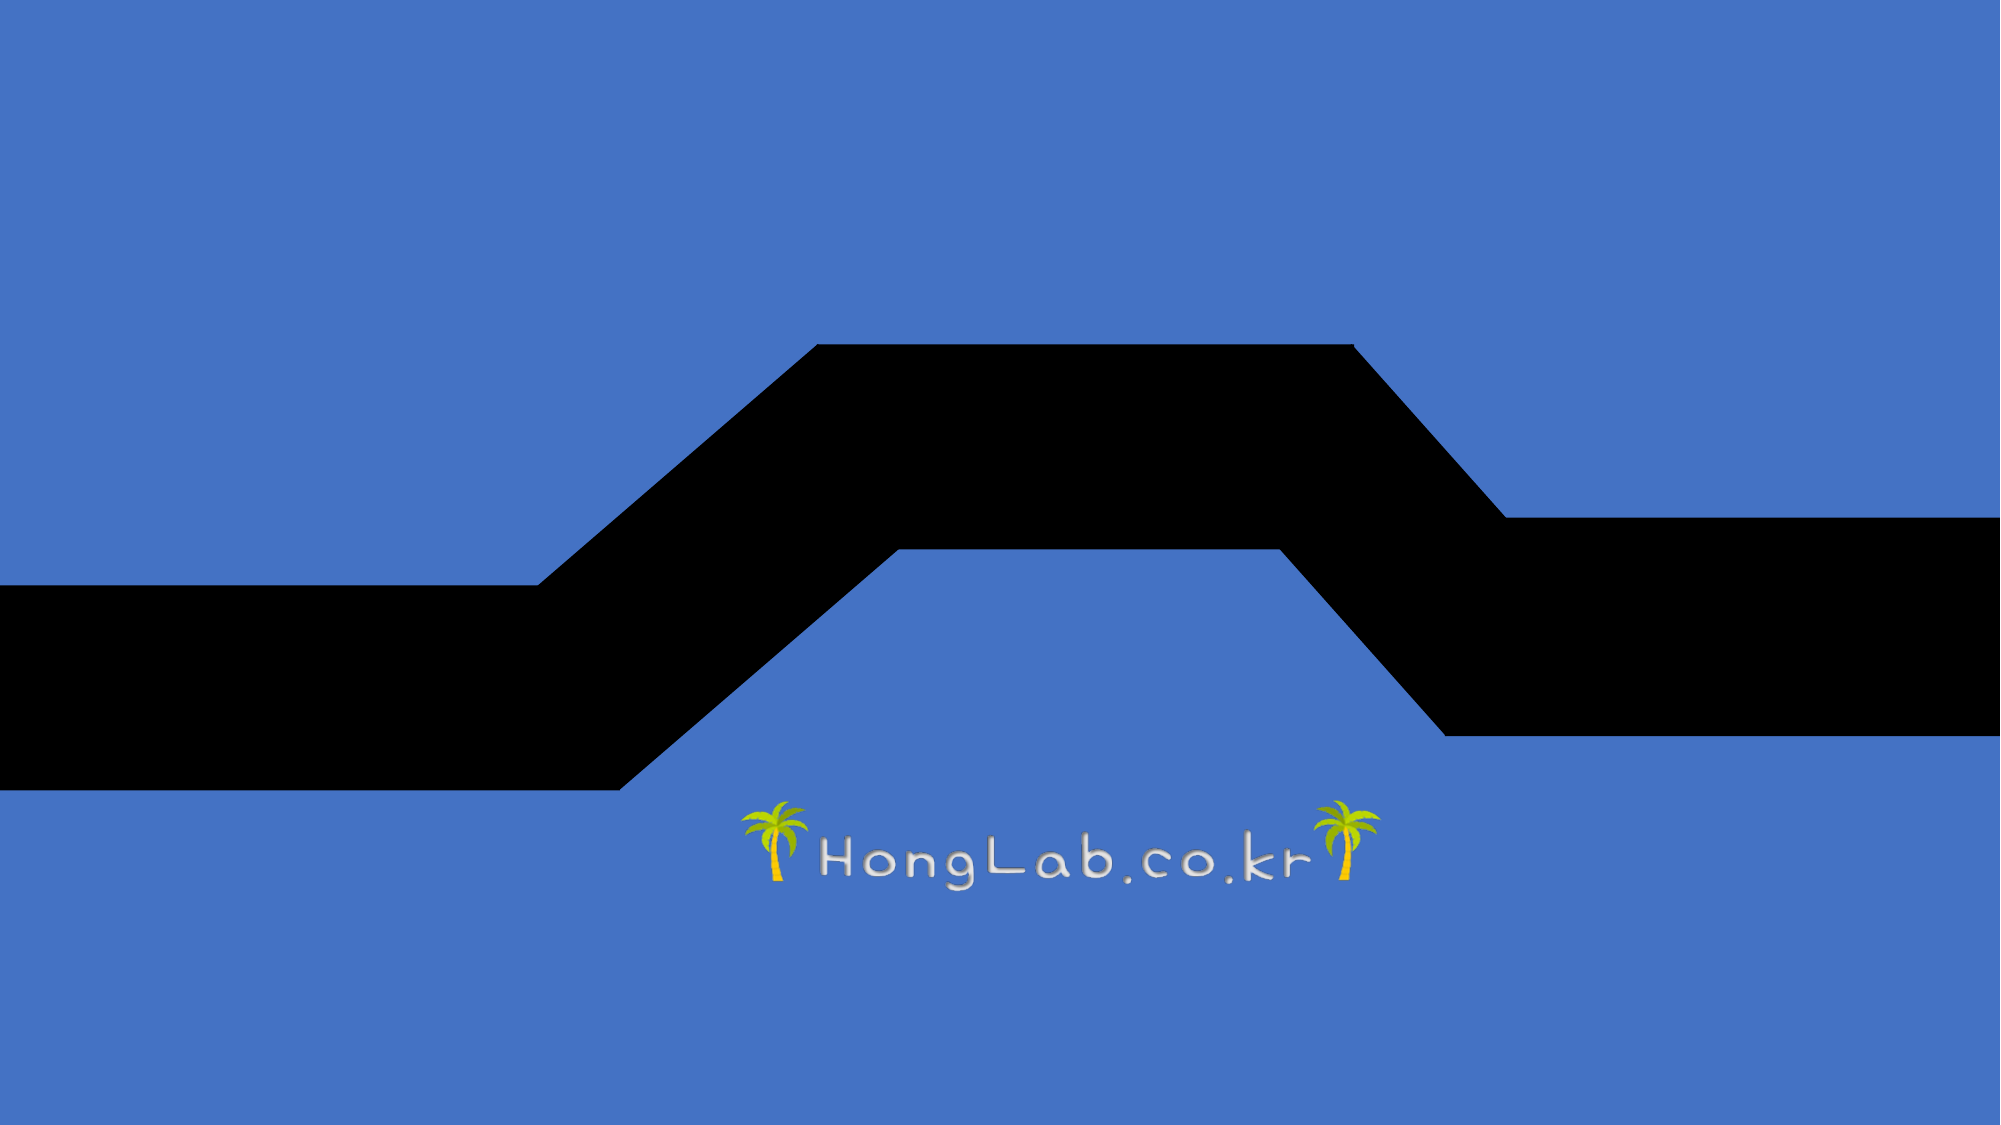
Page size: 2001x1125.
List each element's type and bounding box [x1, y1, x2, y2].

text_box [482, 344, 900, 792]
picture [722, 782, 1399, 941]
text_box [0, 550, 2000, 1125]
text_box [0, 0, 2000, 584]
text_box [1444, 517, 2000, 737]
text_box [816, 343, 1350, 550]
text_box [0, 584, 618, 791]
text_box [1208, 342, 1507, 736]
